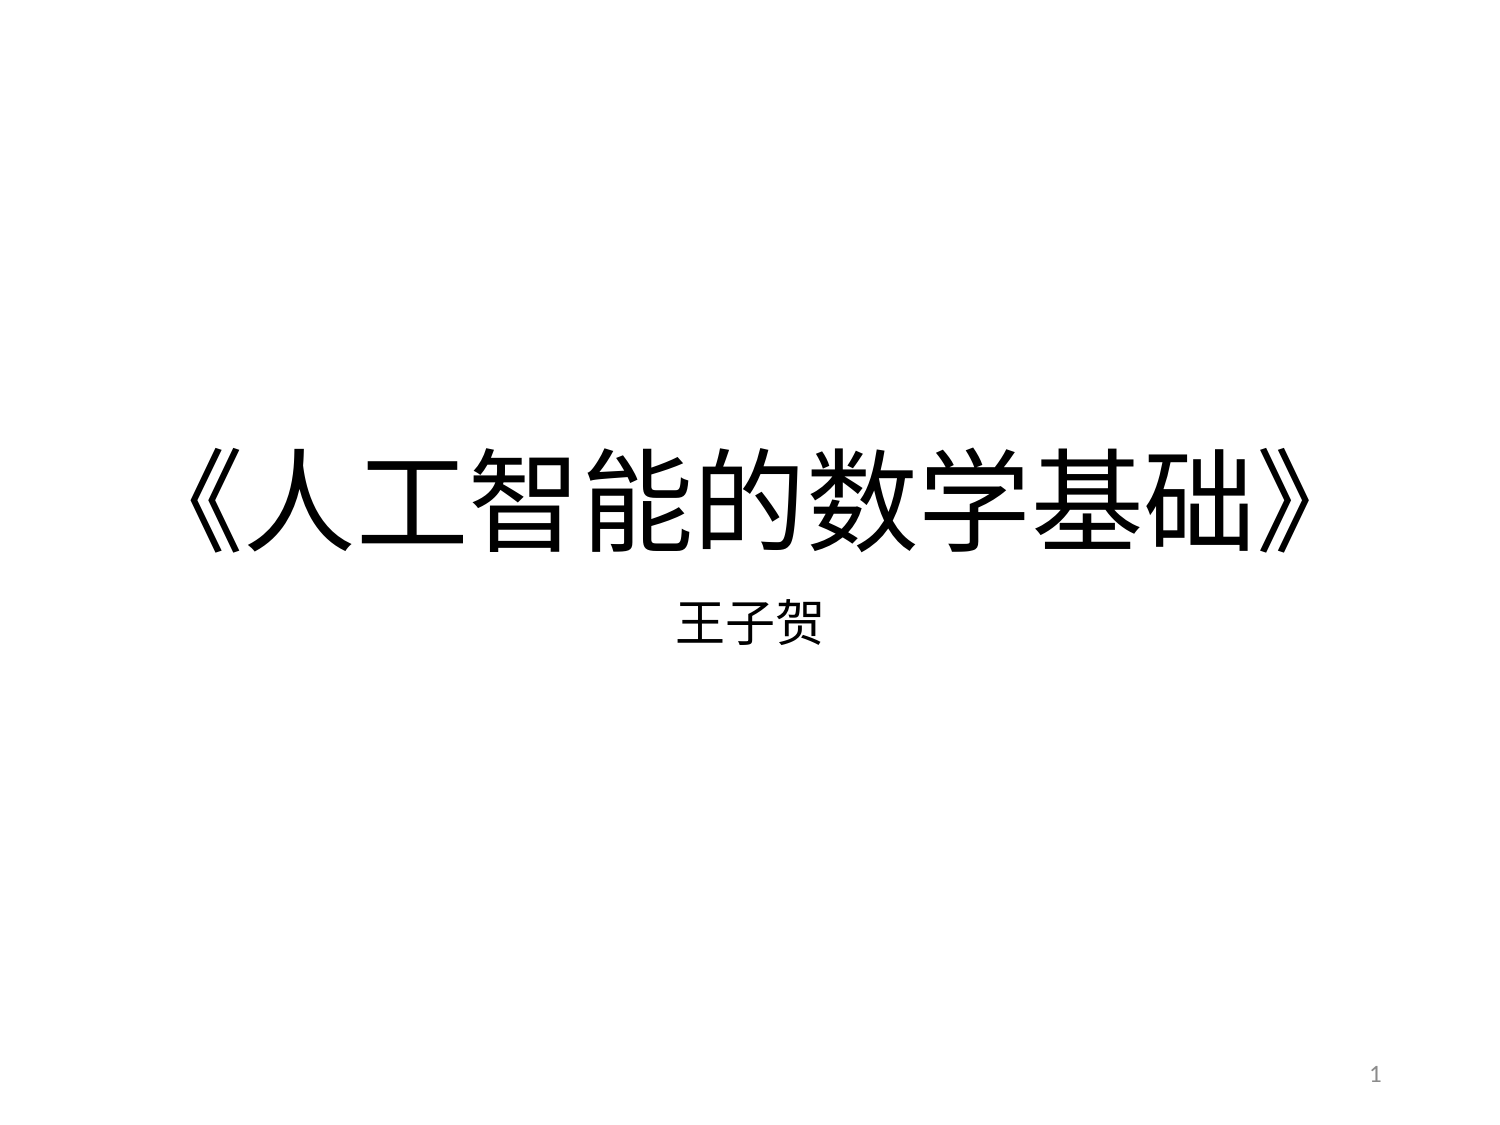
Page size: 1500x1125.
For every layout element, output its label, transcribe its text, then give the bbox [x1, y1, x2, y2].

slide_number 1 [1059, 1042, 1397, 1103]
subtitle 王子贺 [187, 590, 1313, 863]
title 《人工智能的数学基础》 [112, 184, 1388, 576]
